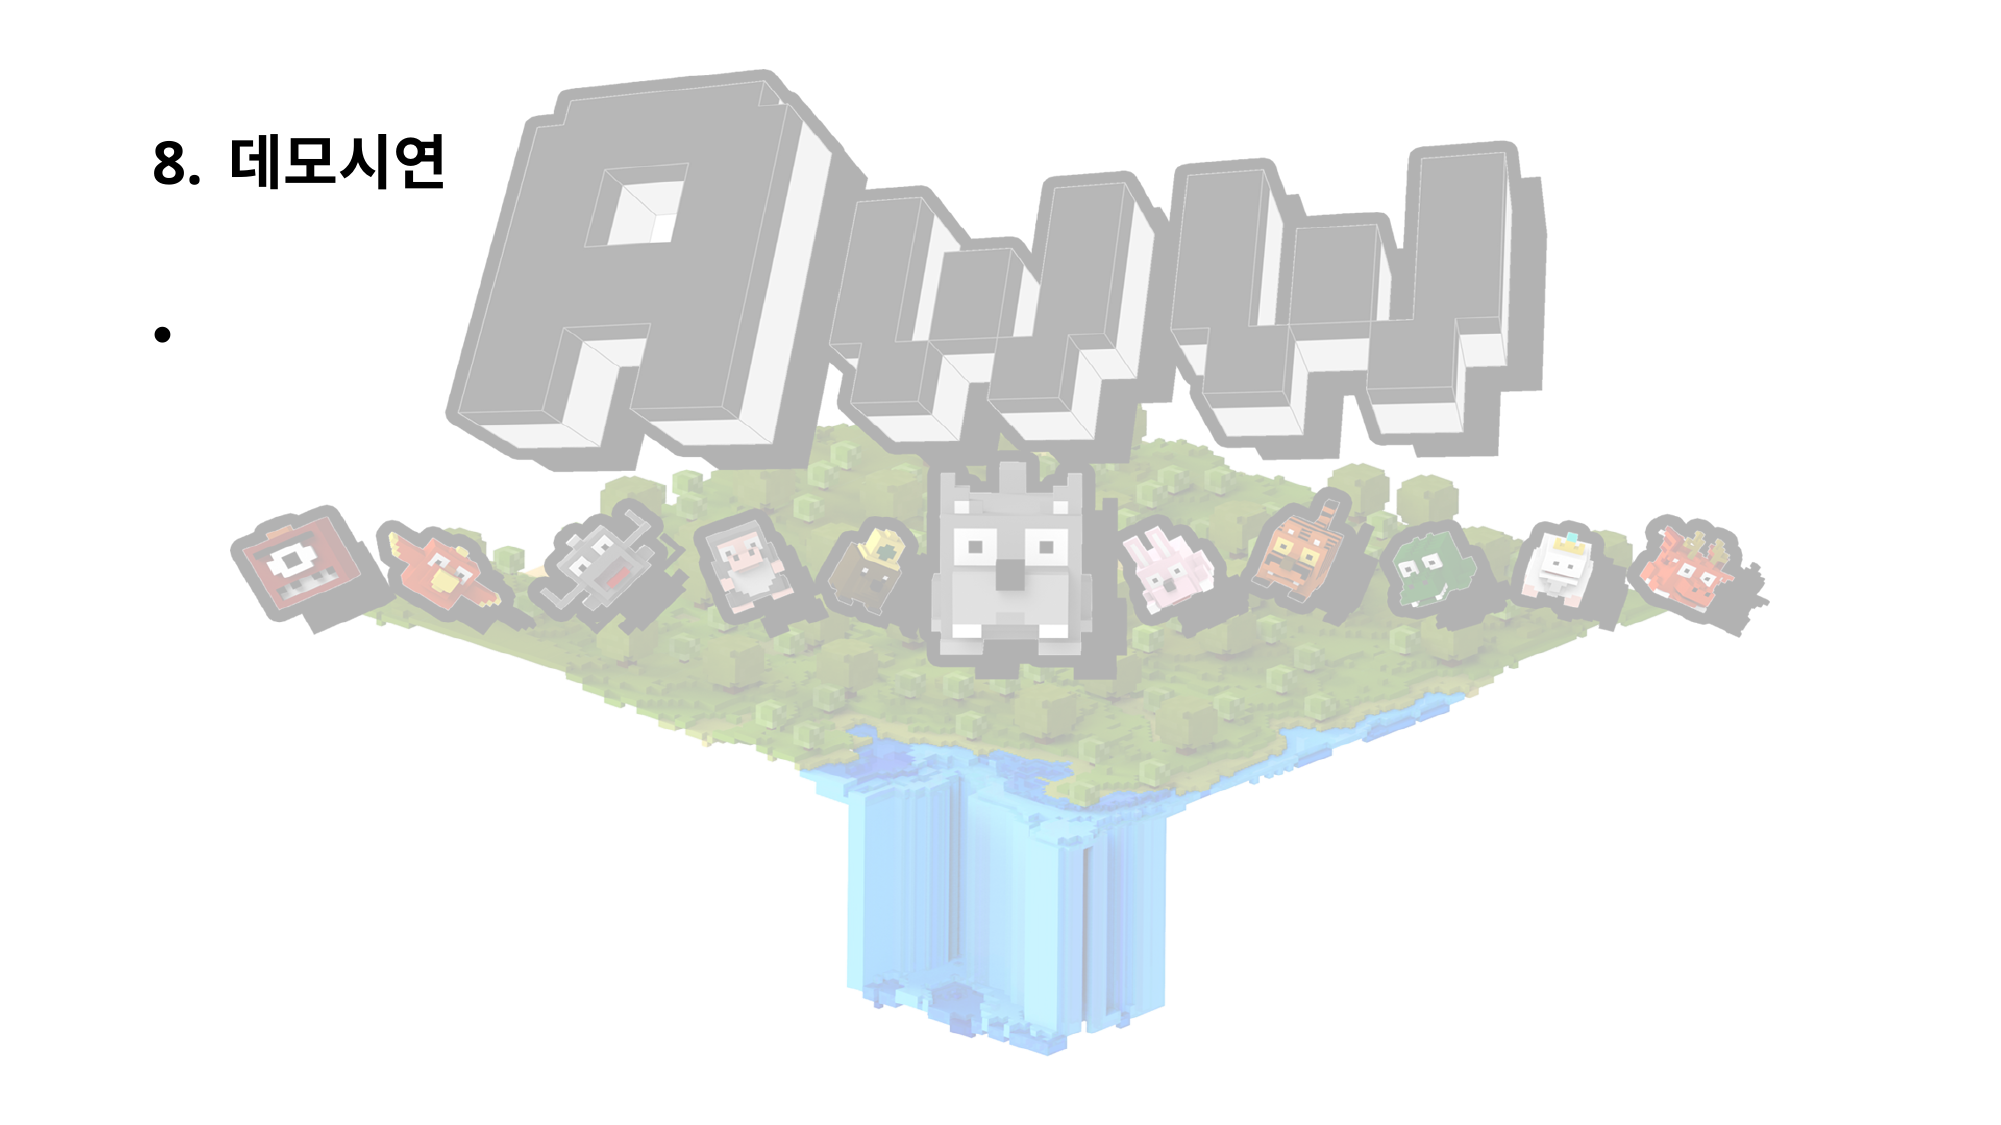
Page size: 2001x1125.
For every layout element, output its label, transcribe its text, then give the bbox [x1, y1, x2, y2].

list [137, 299, 1863, 1014]
title 8. 데모시연 [137, 59, 1863, 278]
